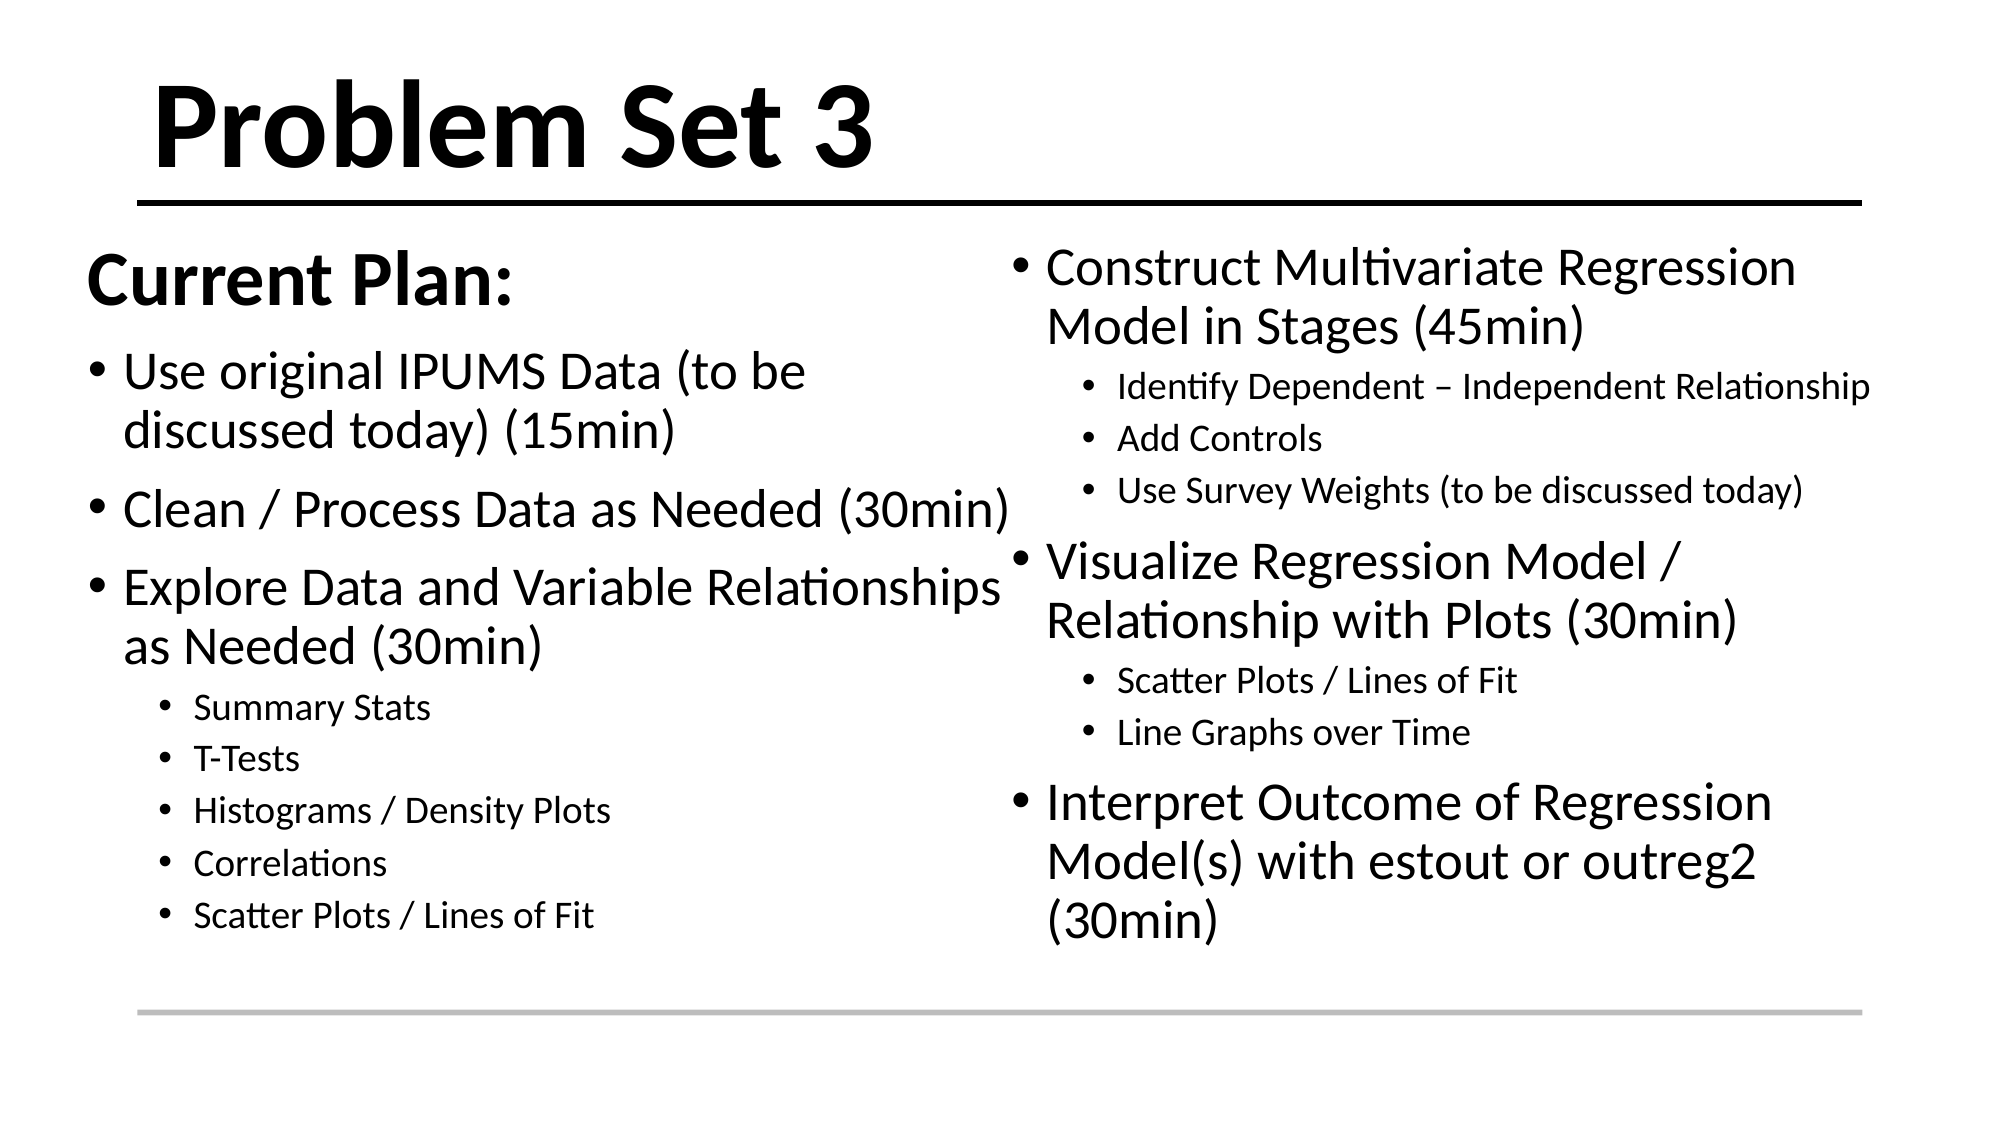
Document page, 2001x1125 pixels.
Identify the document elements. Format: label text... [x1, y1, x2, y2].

text_box [274, 453, 1726, 672]
list Current Plan: Use original IPUMS Data (to be discussed today) (15min) Clean / Process Data as Needed (30min) Explore Data and Variable Relationships as Needed (30min) Summary Stats T-Tests Histograms / Density Plots Correlations Scatter Plots / Lines of Fit Construct Multivariate Regression Model in Stages (45min) Identify Dependent – Independent Relationship Add Controls Use Survey Weights (to be discussed today) Visualize Regression Model / Relationship with Plots (30min) Scatter Plots / Lines of Fit Line Graphs over Time Interpret Outcome of Regression Model(s) with estout or outreg2 (30min) [72, 230, 1950, 998]
title Problem Set 3 [134, 19, 1866, 230]
